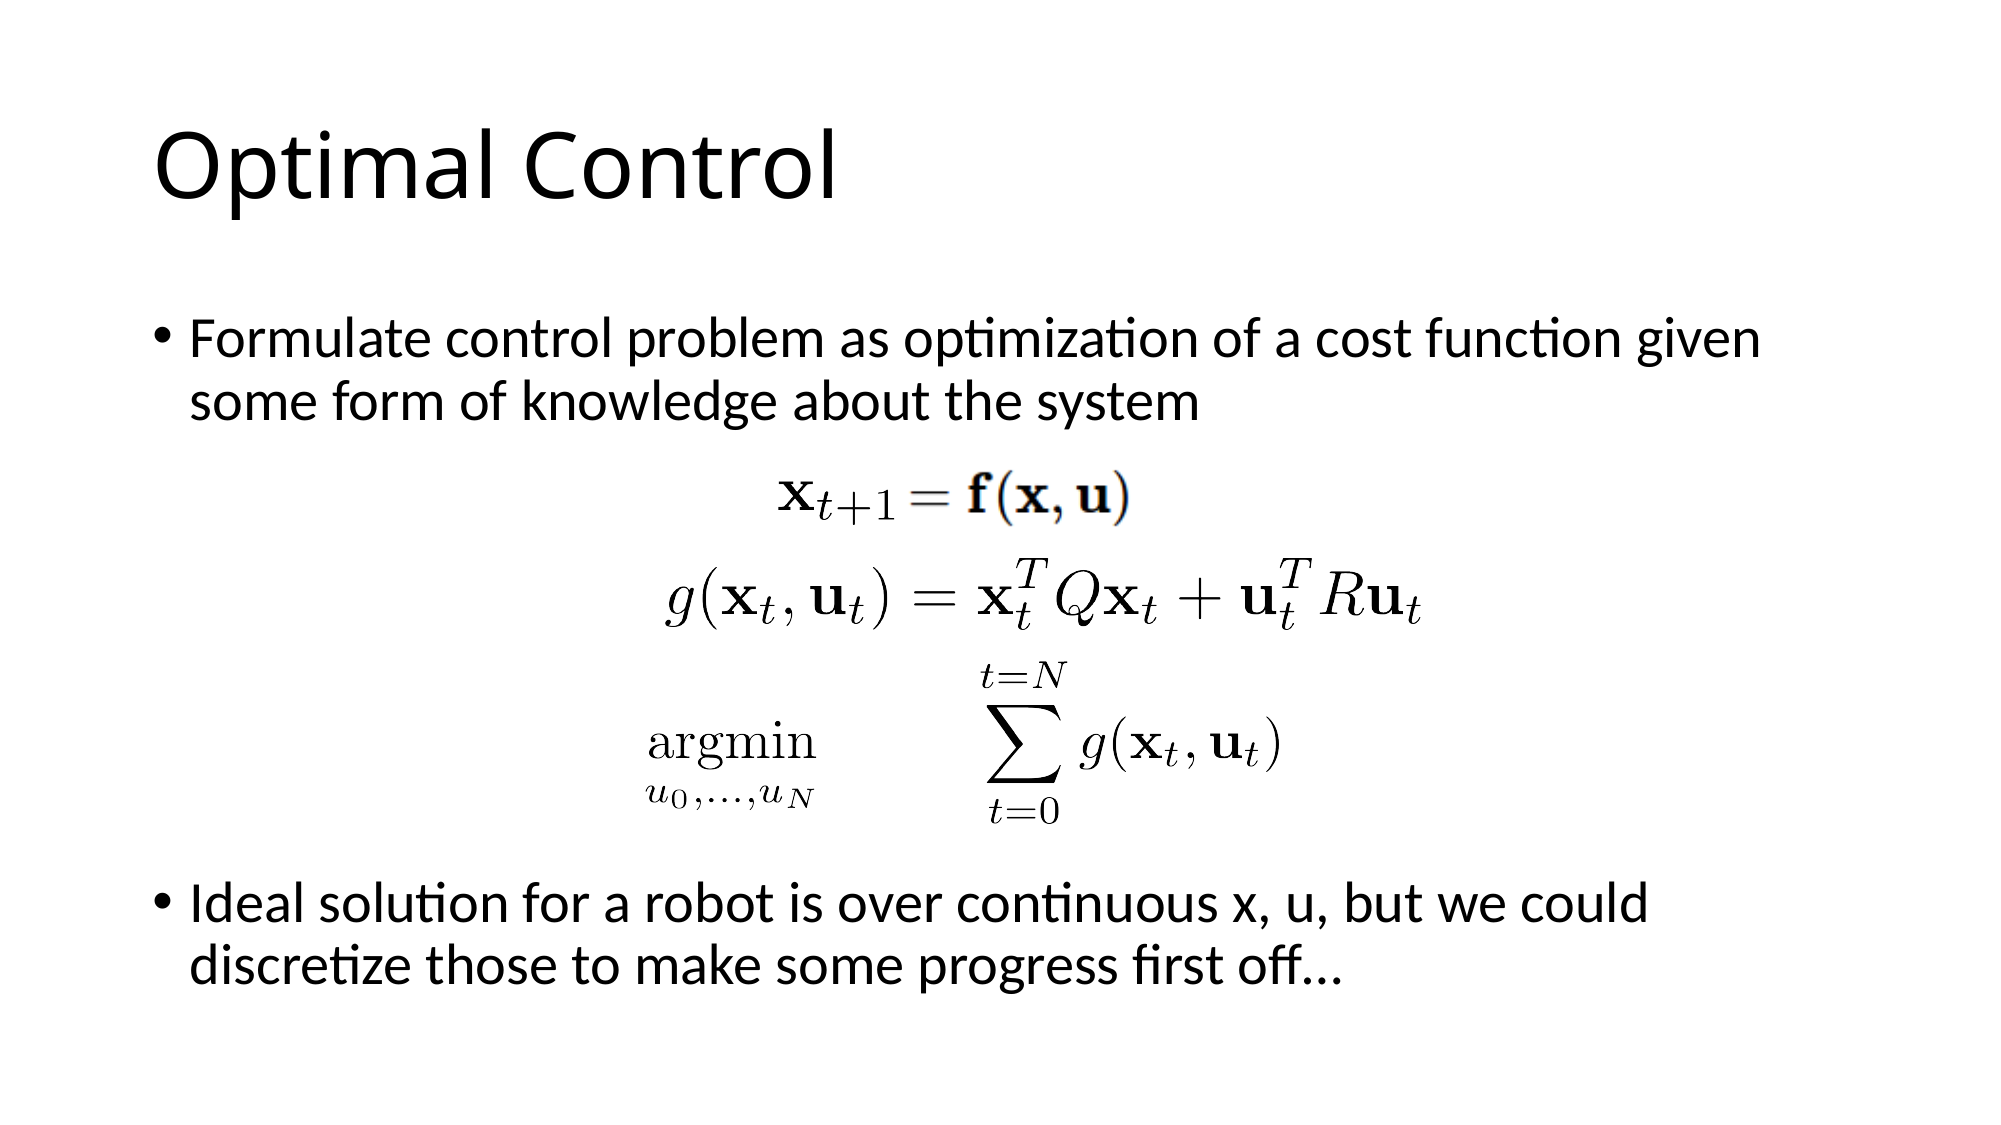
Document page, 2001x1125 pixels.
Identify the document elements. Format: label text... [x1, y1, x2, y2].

picture [665, 451, 1421, 630]
title Optimal Control [137, 59, 1863, 278]
list Formulate control problem as optimization of a cost function given some form of knowledge about the system Ideal solution for a robot is over continuous x, u, but we could discretize those to make some progress first off… [137, 299, 1863, 1014]
picture [645, 661, 1396, 848]
